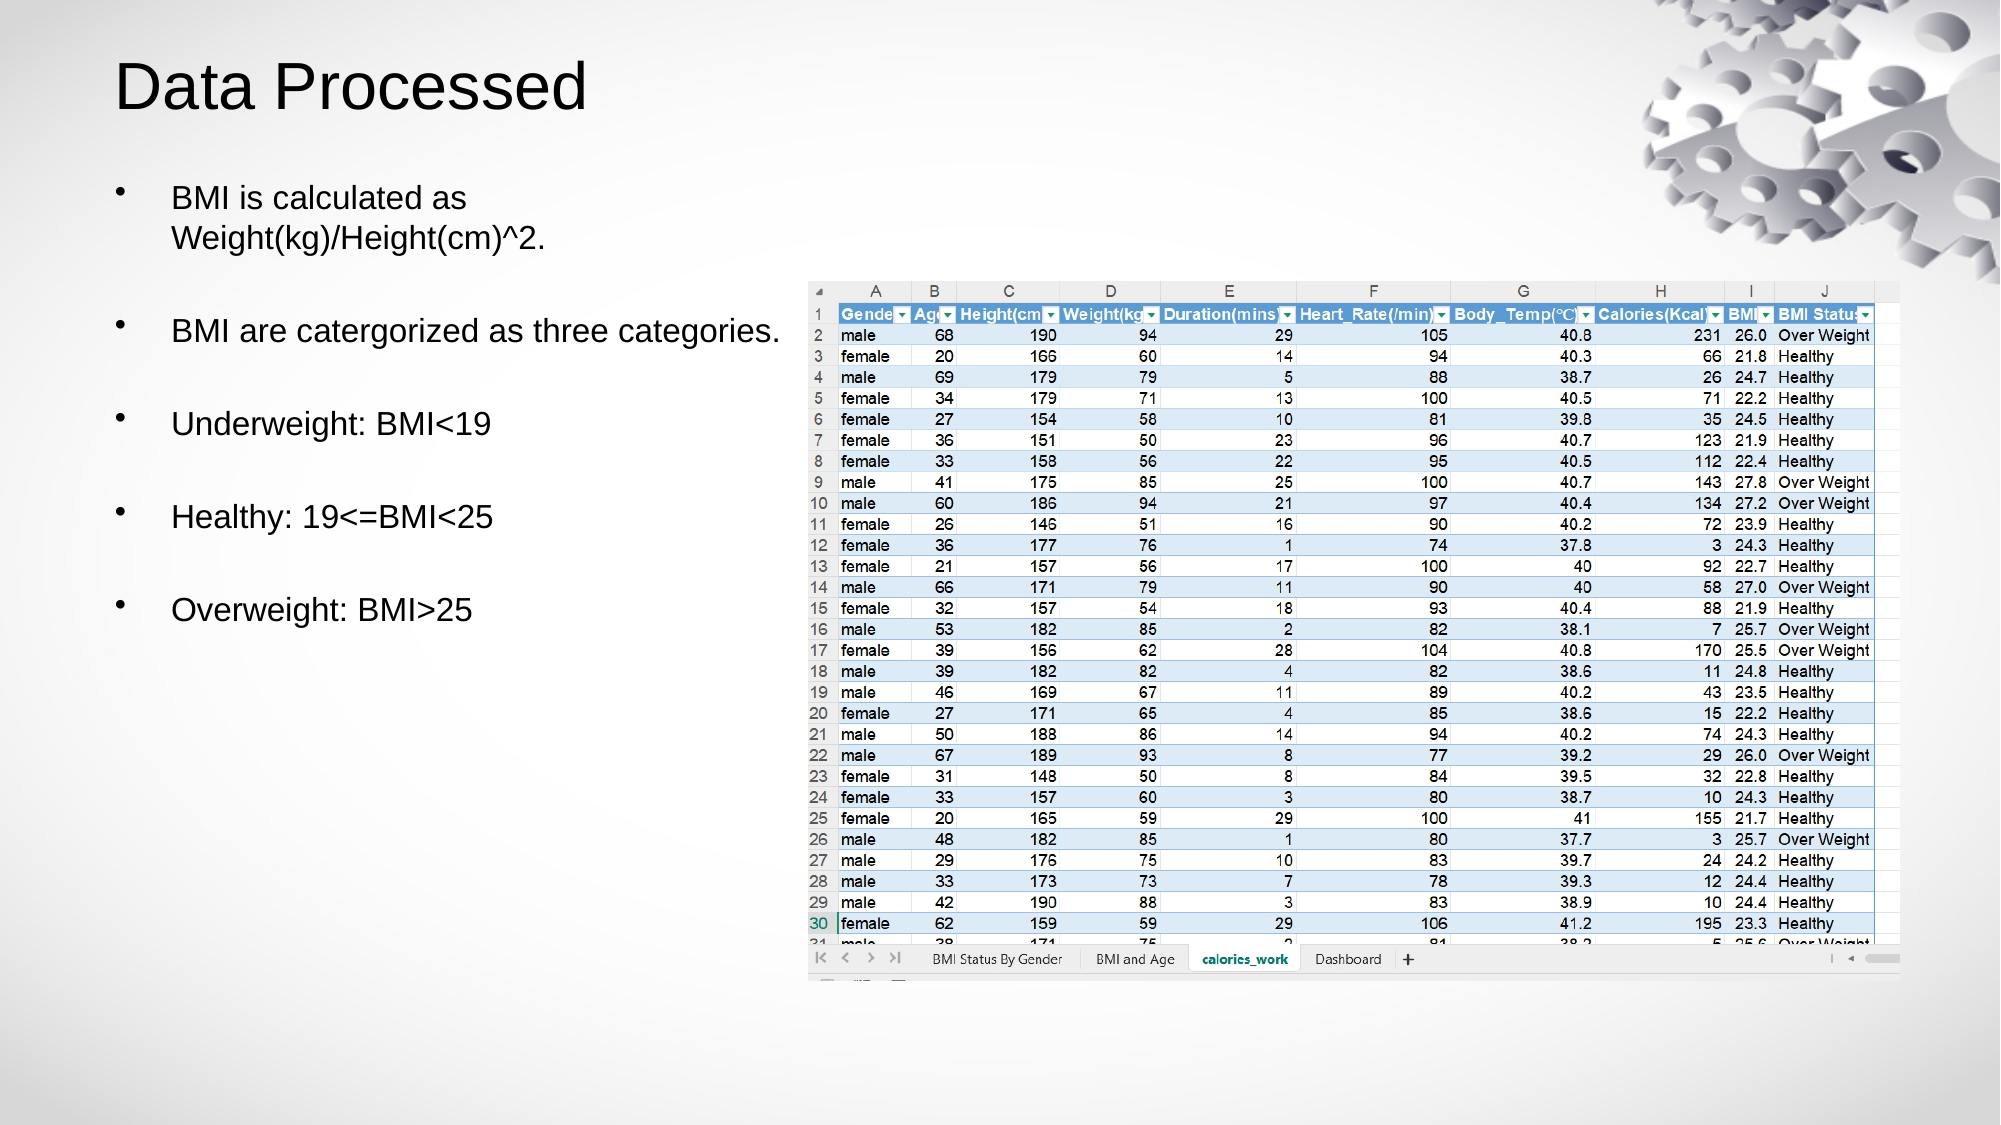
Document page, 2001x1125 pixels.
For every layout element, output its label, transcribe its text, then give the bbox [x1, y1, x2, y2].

list Data Processed BMI is calculated as Weight(kg)/Height(cm)^2. BMI are catergorized as three categories. Underweight: BMI<19 Healthy: 19<=BMI<25 Overweight: BMI>25 [99, 35, 809, 1006]
text_box [283, 232, 951, 293]
picture [0, 0, 2000, 1125]
